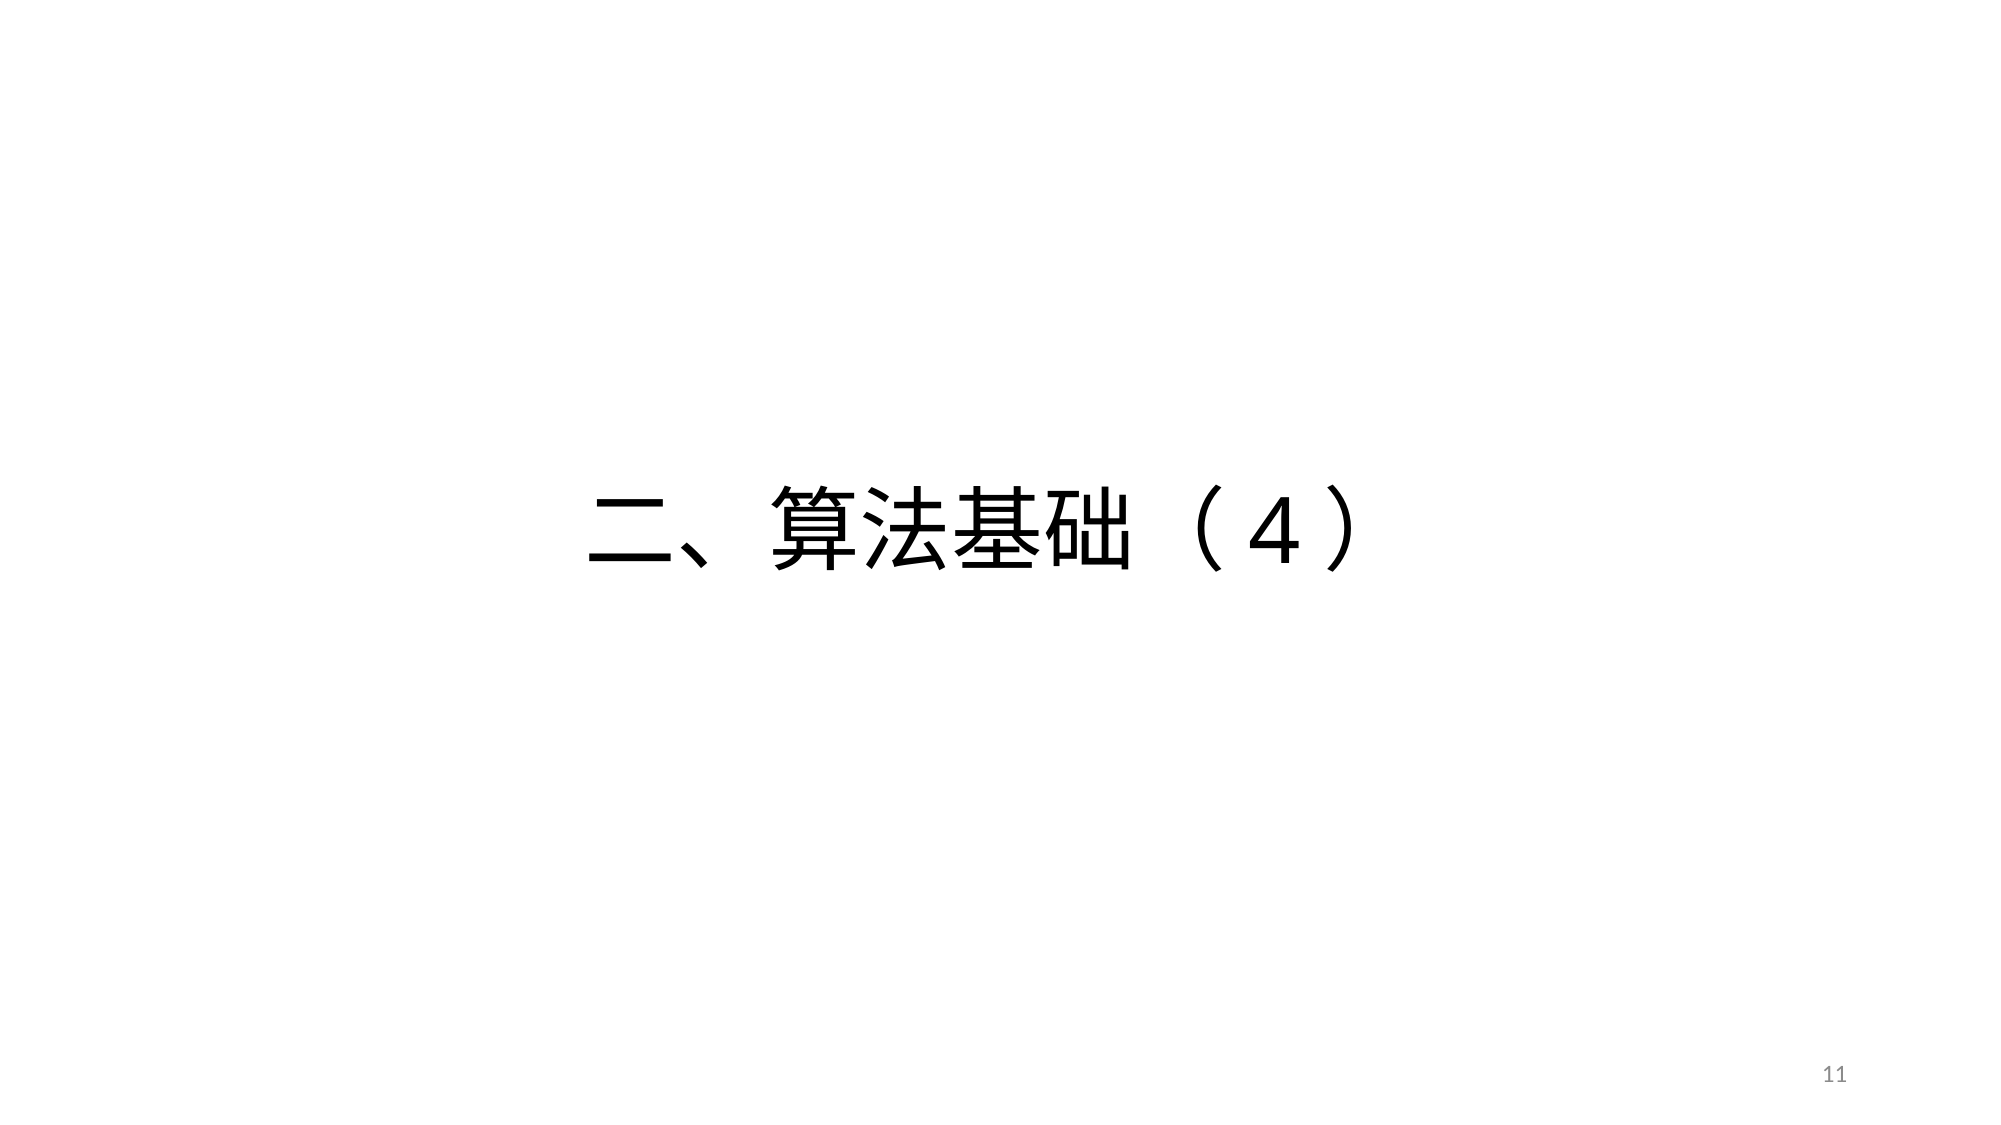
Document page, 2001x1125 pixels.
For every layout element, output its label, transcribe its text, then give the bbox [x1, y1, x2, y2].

slide_number 11 [1412, 1042, 1863, 1103]
text_box 二、算法基础（4） [137, 424, 1863, 643]
